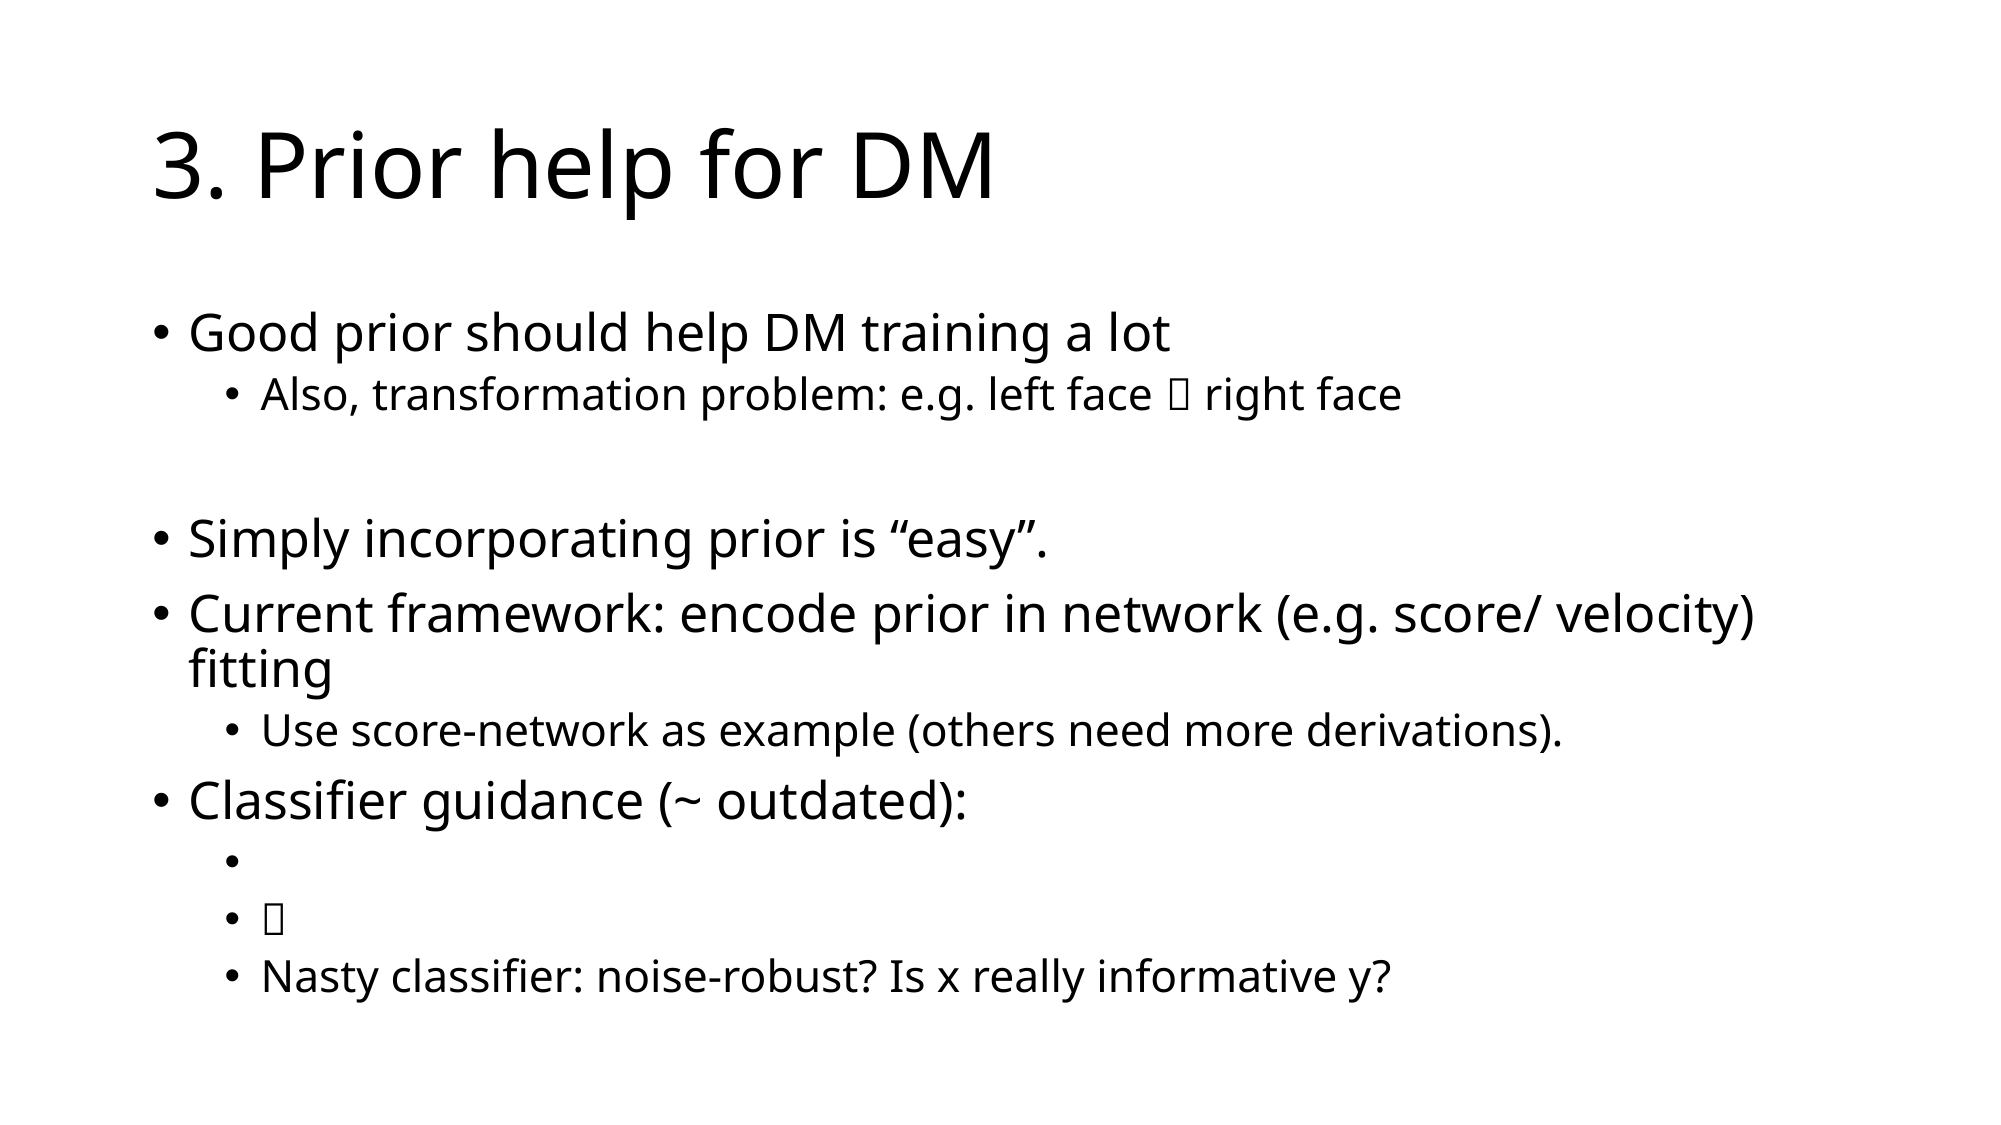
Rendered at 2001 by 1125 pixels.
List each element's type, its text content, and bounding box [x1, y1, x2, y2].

title 3. Prior help for DM [137, 59, 1863, 278]
